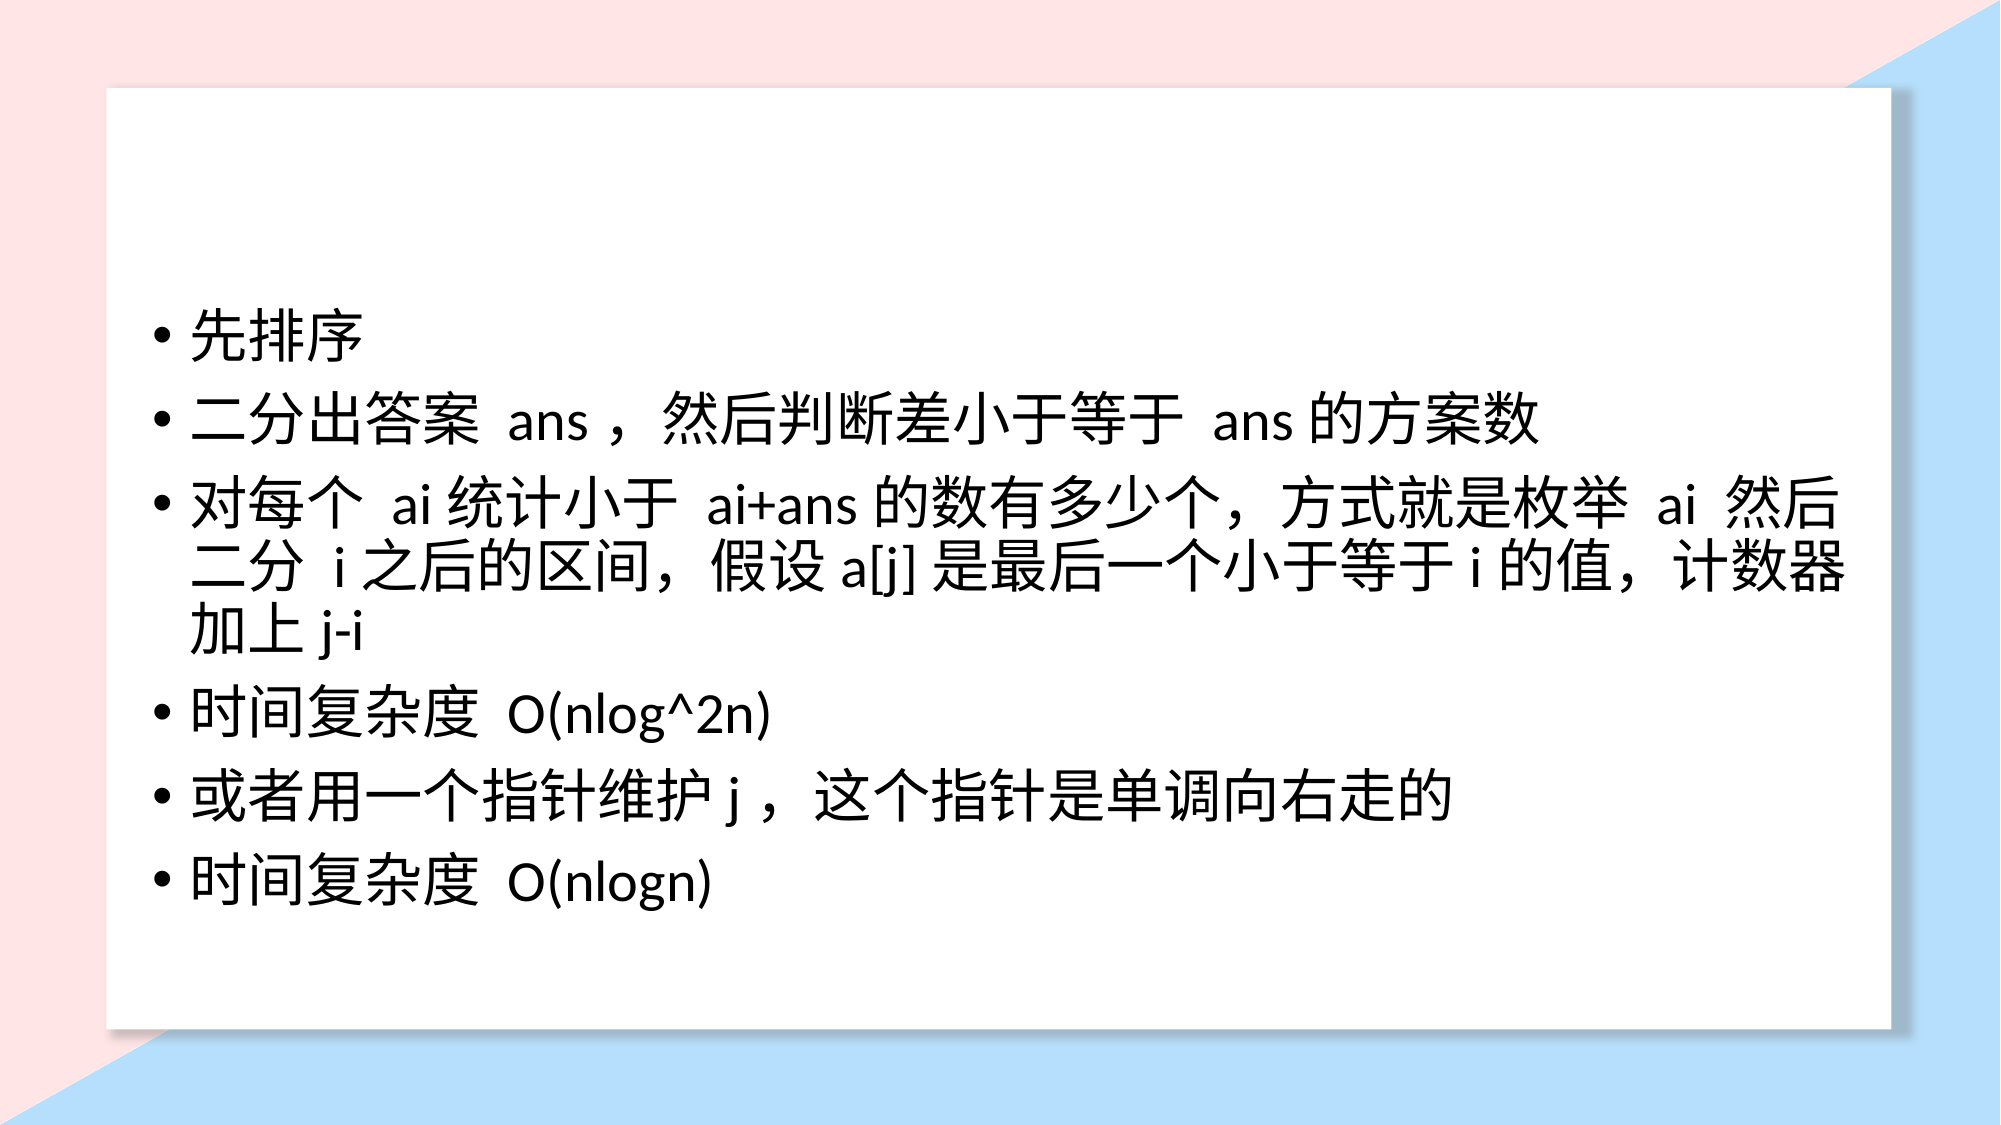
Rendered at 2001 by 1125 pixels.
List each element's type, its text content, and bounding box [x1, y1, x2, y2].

list 先排序 二分出答案 ans，然后判断差小于等于 ans的方案数 对每个 ai统计小于 ai+ans的数有多少个，方式就是枚举 ai 然后二分 i之后的区间，假设a[j]是最后一个小于等于i的值，计数器加上j-i 时间复杂度 O(nlog^2n) 或者用一个指针维护j，这个指针是单调向右走的 时间复杂度 O(nlogn) [137, 299, 1863, 1014]
